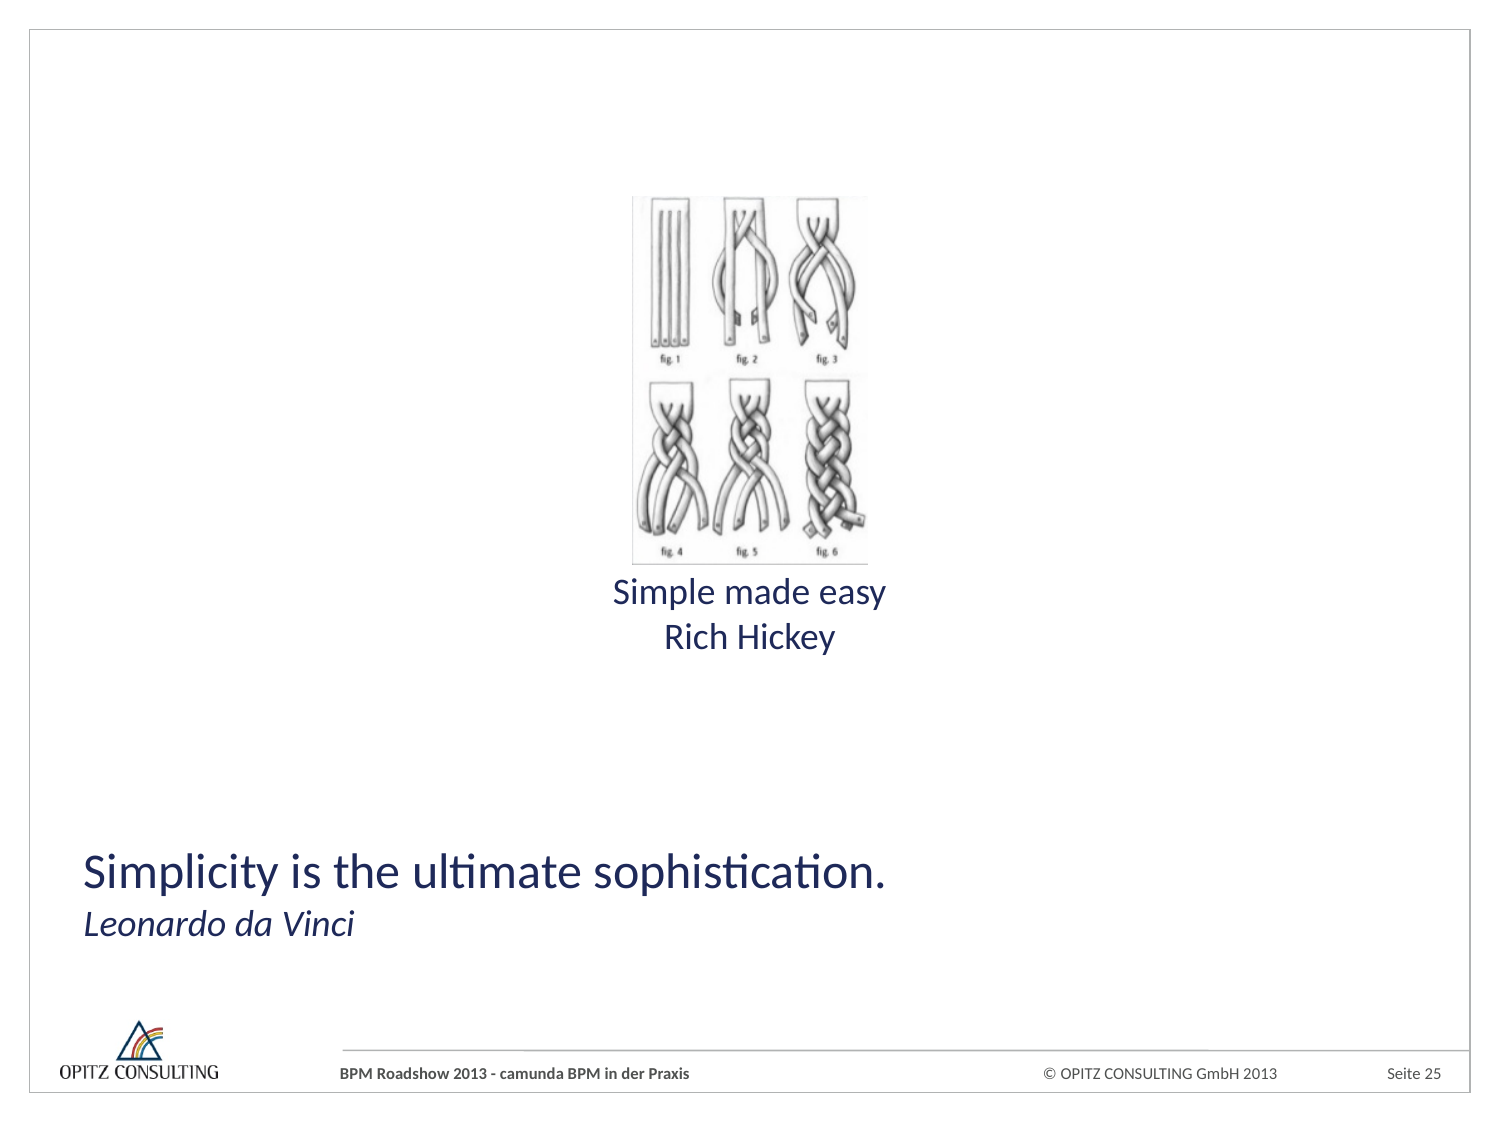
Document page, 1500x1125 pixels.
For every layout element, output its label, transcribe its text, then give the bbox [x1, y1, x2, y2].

text_box Simple made easy Rich Hickey [598, 559, 902, 664]
picture [60, 1019, 218, 1079]
picture [632, 195, 868, 566]
text_box Simplicity is the ultimate sophistication. Leonardo da Vinci [69, 831, 903, 951]
